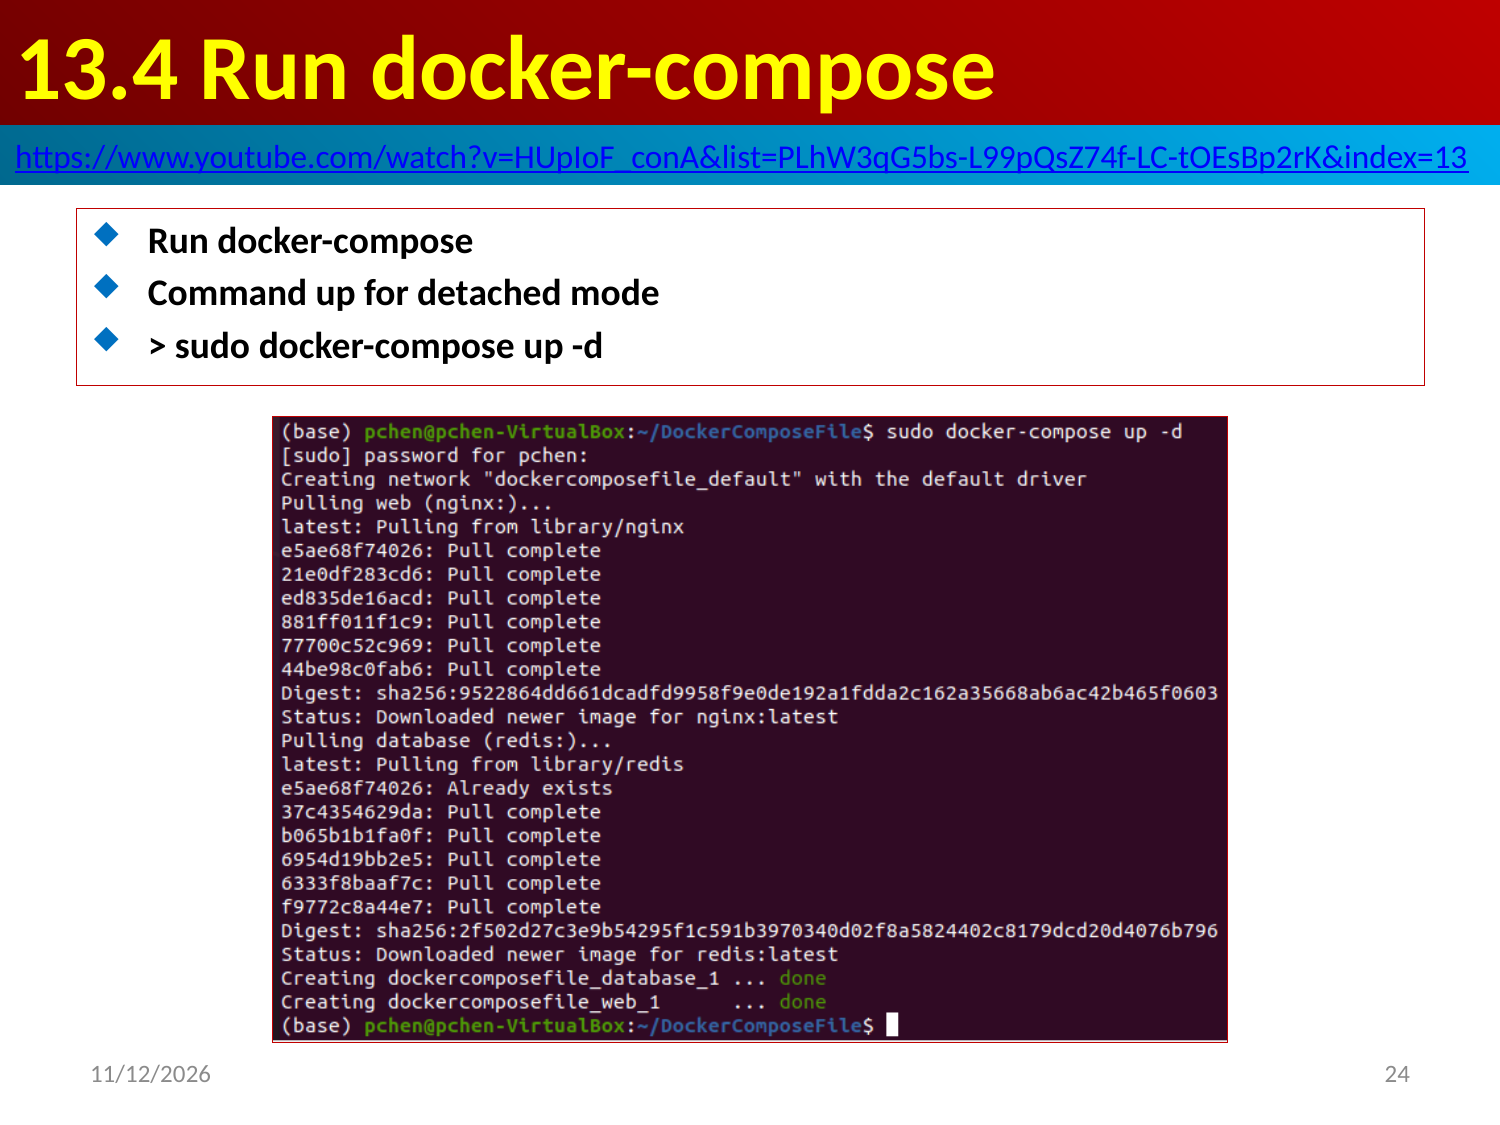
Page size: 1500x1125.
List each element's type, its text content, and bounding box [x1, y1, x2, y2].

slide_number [75, 1042, 425, 1103]
title 13.4 Run docker-compose [0, 0, 1500, 125]
text_box https://www.youtube.com/watch?v=HUpIoF_conA&list=PLhW3qG5bs-L99pQsZ74f-LC-tOEsBp2rK&index=13 [0, 125, 1500, 185]
subtitle Run docker-compose Command up for detached mode > sudo docker-compose up -d [76, 208, 1425, 386]
slide_number 24 [1074, 1042, 1425, 1103]
picture [271, 416, 1229, 1043]
